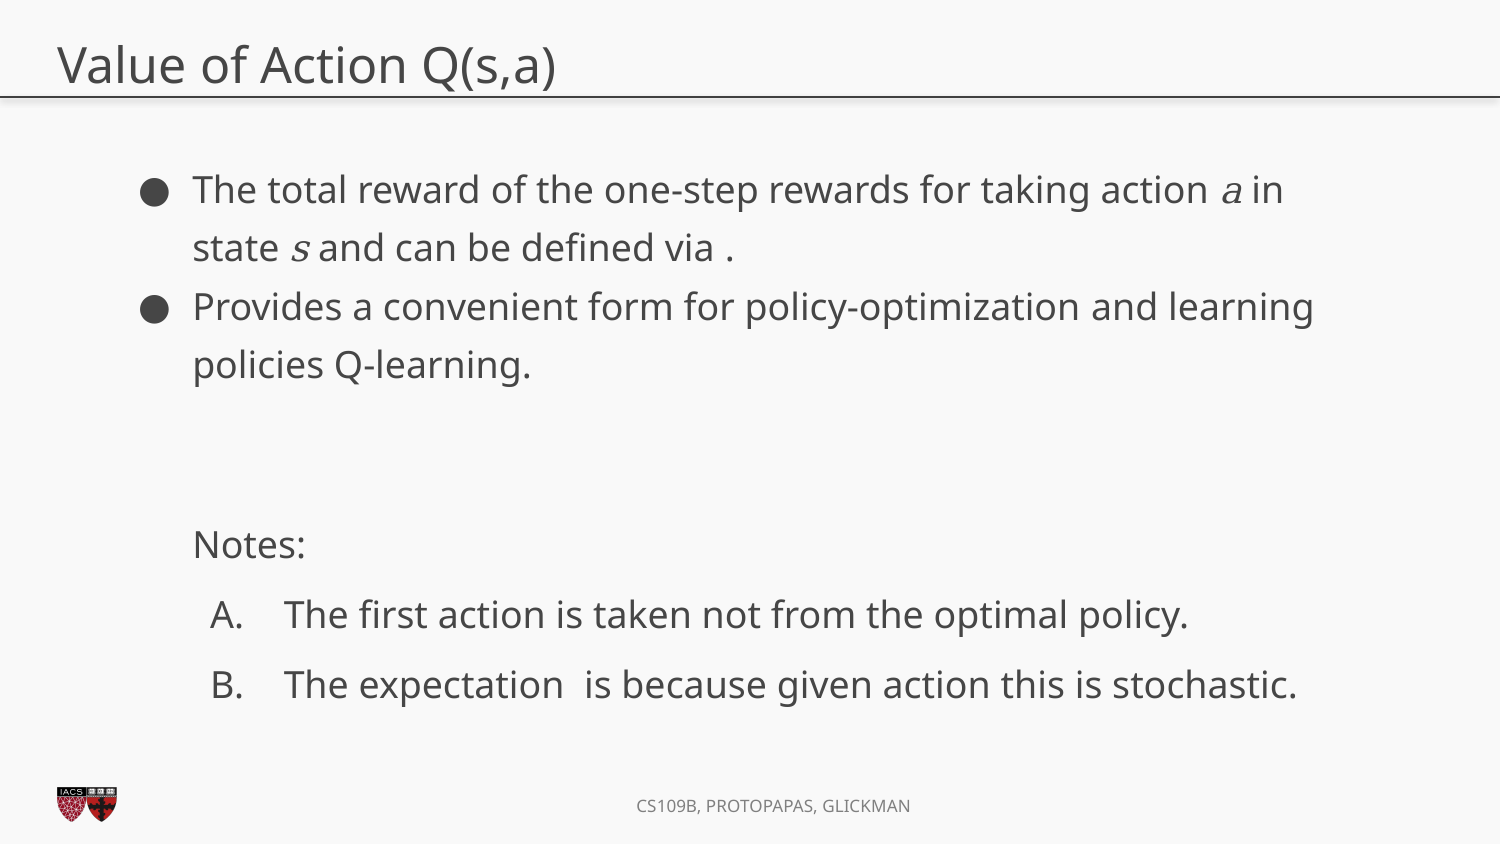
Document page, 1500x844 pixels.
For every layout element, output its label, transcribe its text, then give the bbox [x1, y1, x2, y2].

picture [56, 787, 117, 822]
title Value of Action Q(s,a) [42, 26, 1458, 121]
